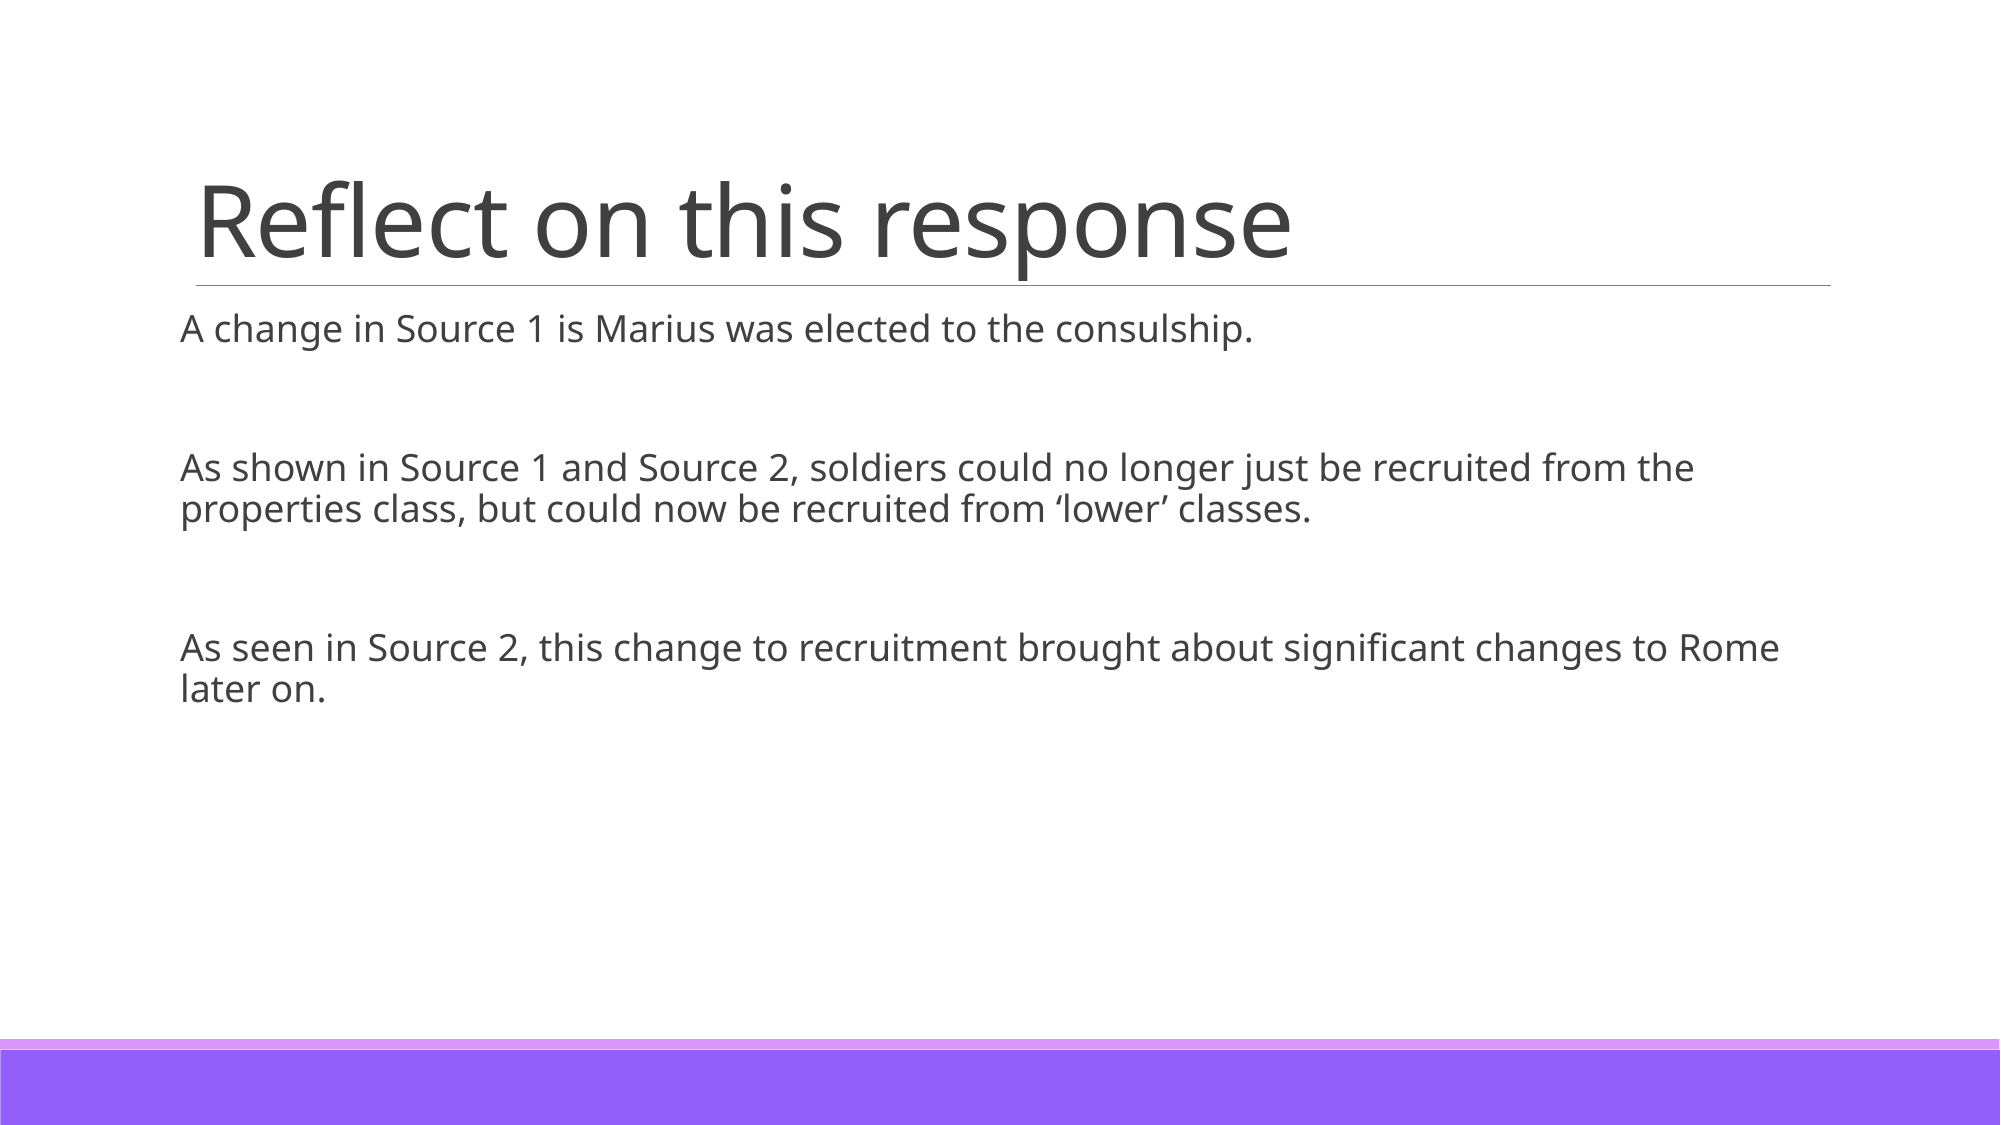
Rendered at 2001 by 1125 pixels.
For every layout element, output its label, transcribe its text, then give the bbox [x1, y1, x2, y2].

title Reflect on this response [180, 47, 1830, 285]
list A change in Source 1 is Marius was elected to the consulship. As shown in Source 1 and Source 2, soldiers could no longer just be recruited from the properties class, but could now be recruited from ‘lower’ classes. As seen in Source 2, this change to recruitment brought about significant changes to Rome later on. [180, 302, 1830, 963]
